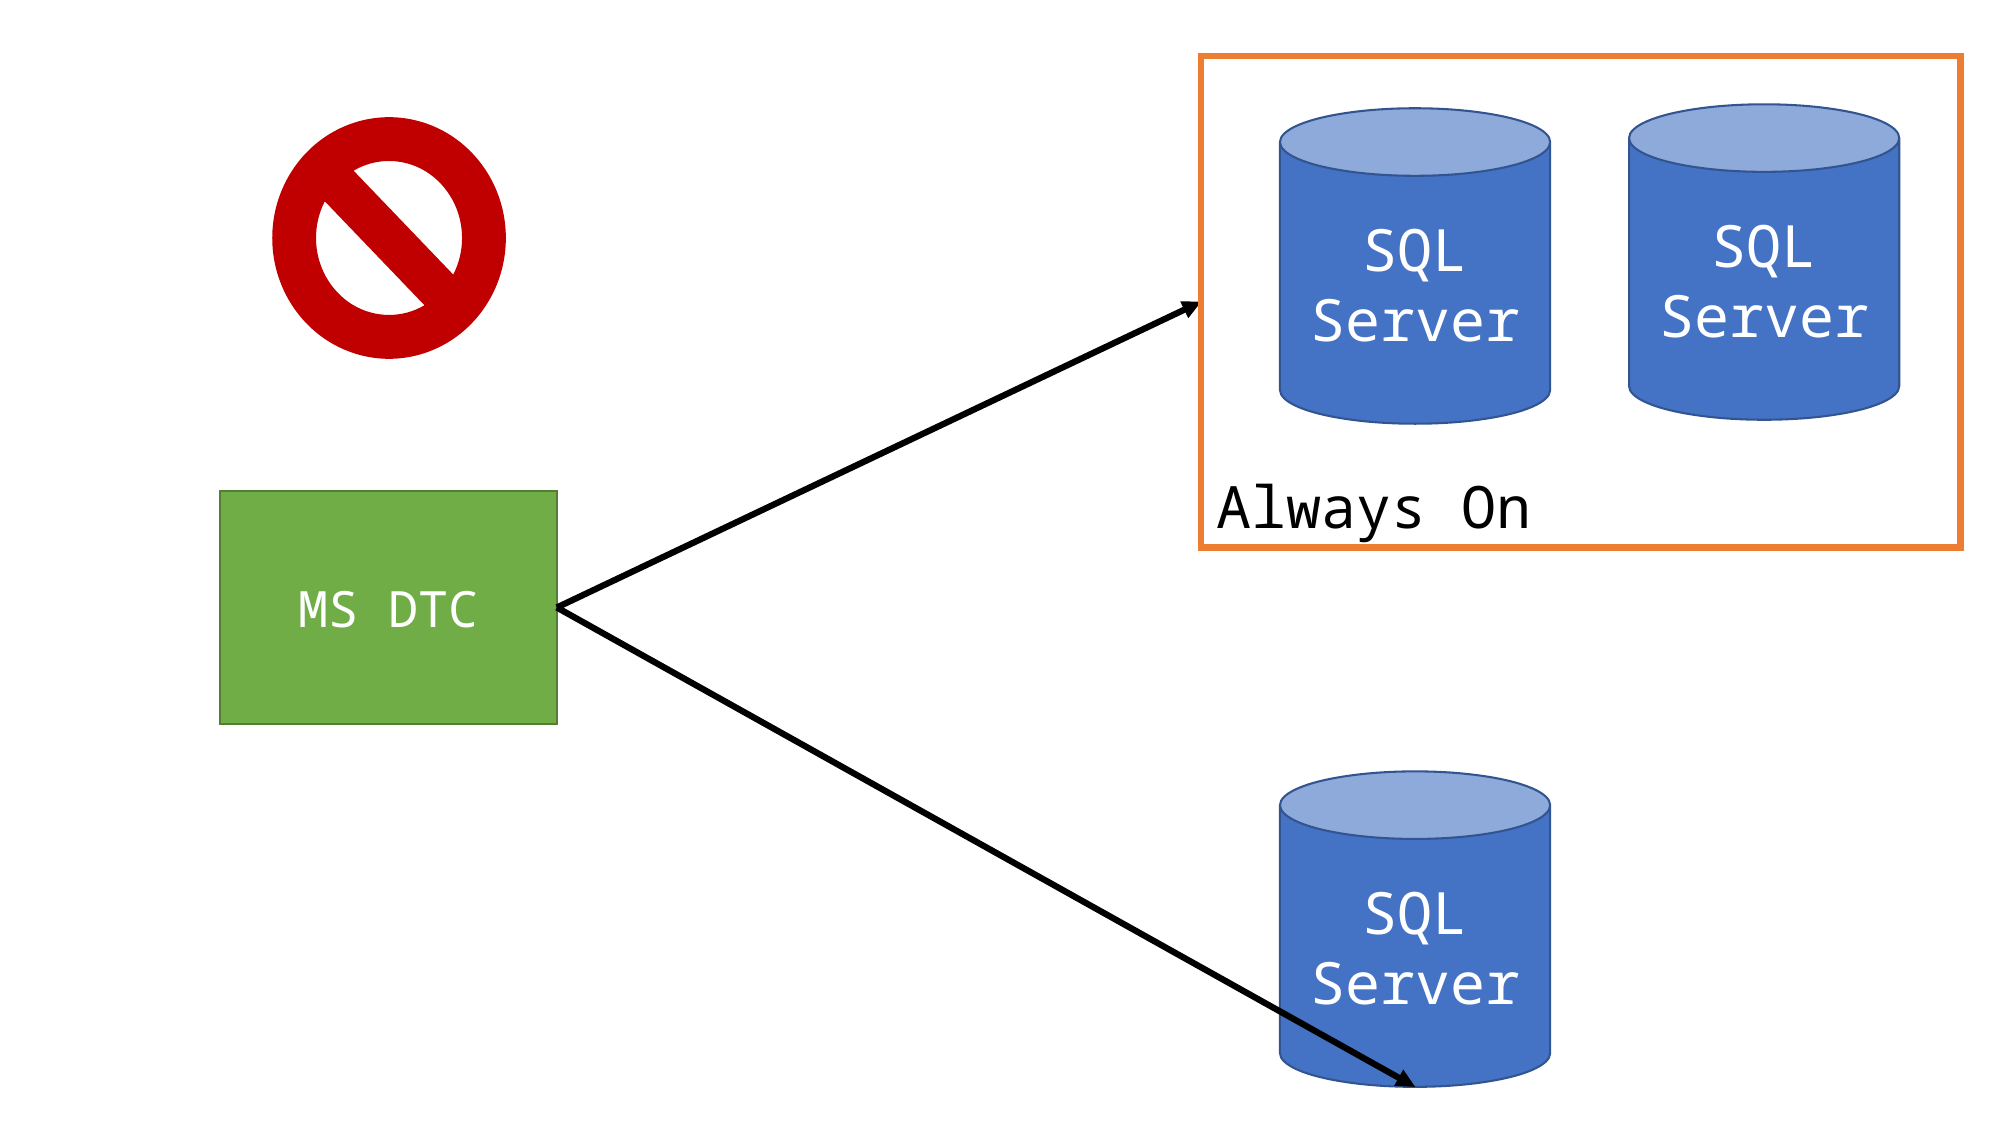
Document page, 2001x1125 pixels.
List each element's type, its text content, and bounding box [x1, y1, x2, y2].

text_box … … [1282, 773, 1548, 837]
text_box SQL Server [1627, 103, 1901, 421]
text_box SQL Server [1278, 770, 1552, 1088]
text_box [1631, 106, 1897, 170]
text_box [271, 116, 507, 360]
text_box MS DTC [219, 490, 556, 725]
text_box Always On [1200, 55, 1962, 549]
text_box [556, 607, 1280, 930]
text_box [556, 301, 1202, 607]
